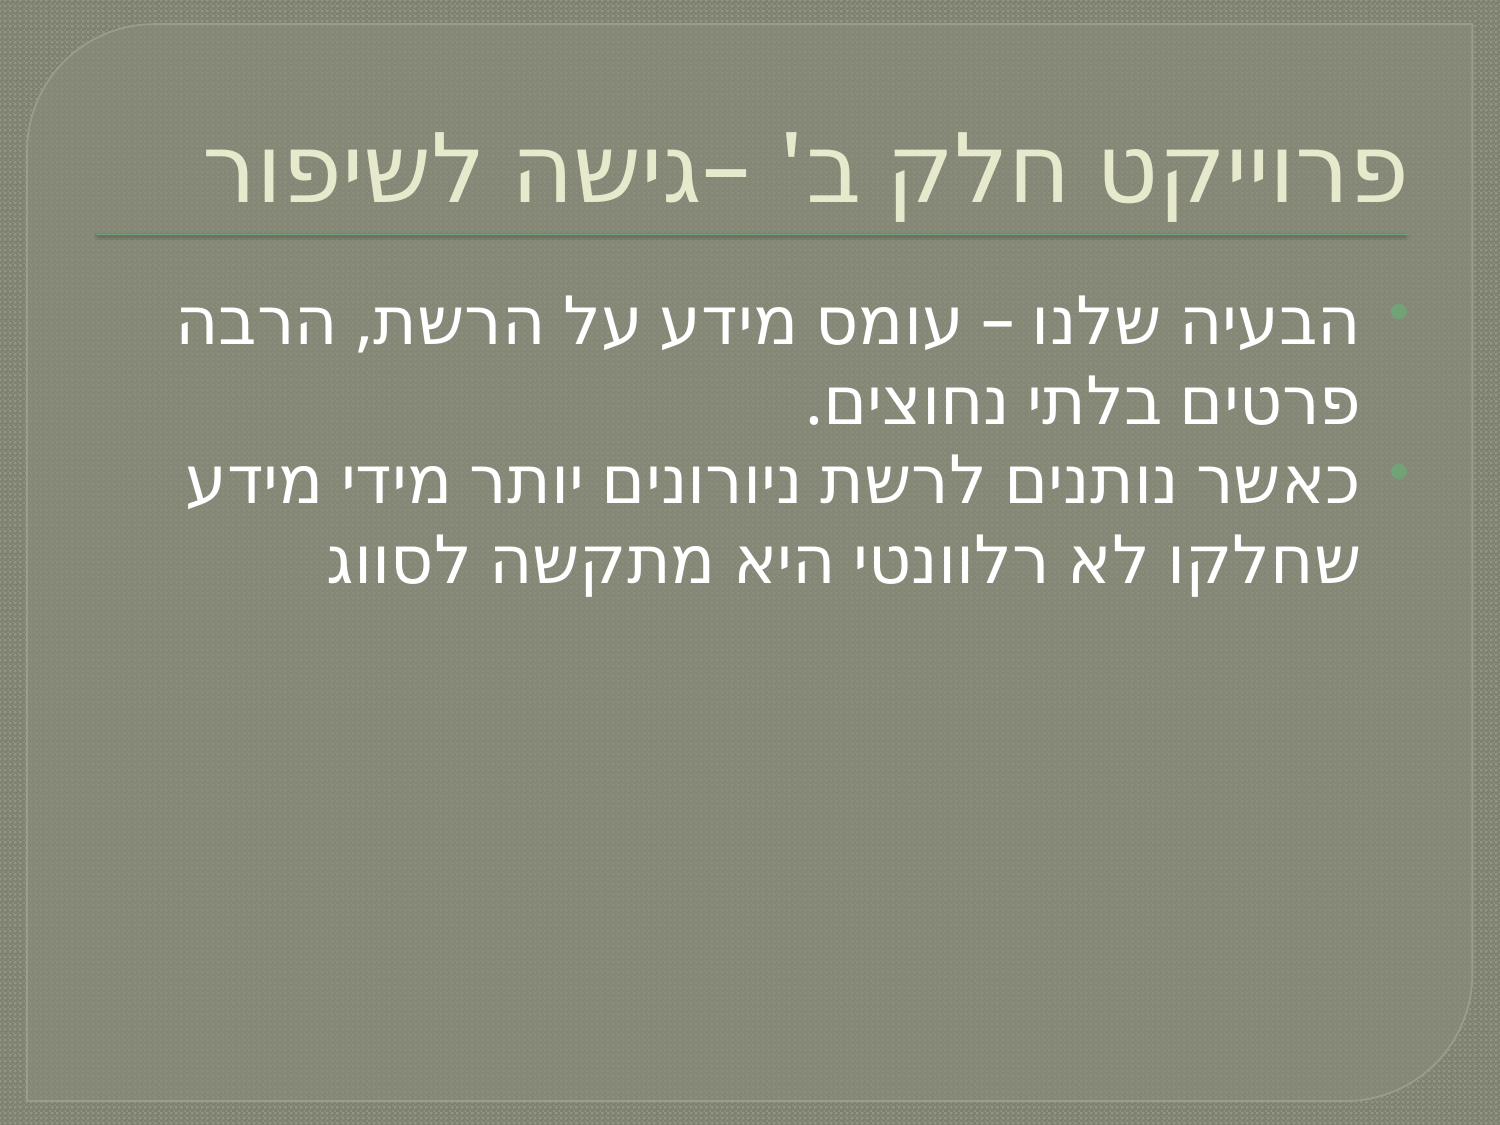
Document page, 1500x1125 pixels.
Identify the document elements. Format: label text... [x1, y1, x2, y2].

list הבעיה שלנו – עומס מידע על הרשת, הרבה פרטים בלתי נחוצים. כאשר נותנים לרשת ניורונים יותר מידי מידע שחלקו לא רלוונטי היא מתקשה לסווג [75, 270, 1425, 1013]
title פרוייקט חלק ב' –גישה לשיפור [75, 41, 1425, 230]
